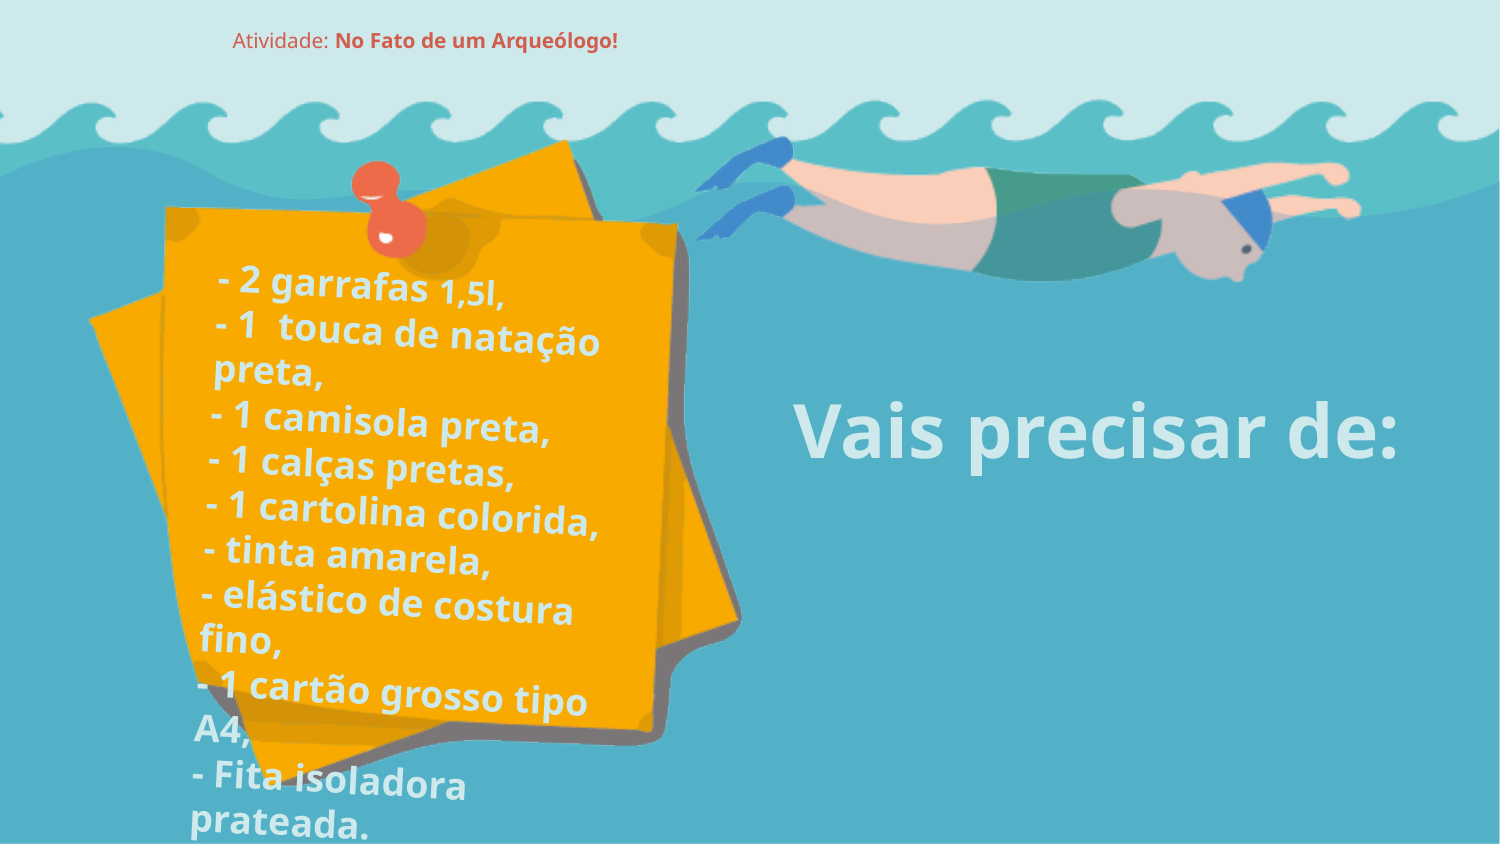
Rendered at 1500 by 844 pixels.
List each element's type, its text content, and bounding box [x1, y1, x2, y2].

picture [0, 0, 1500, 844]
text_box Atividade: No Fato de um Arqueólogo! [184, 12, 575, 58]
